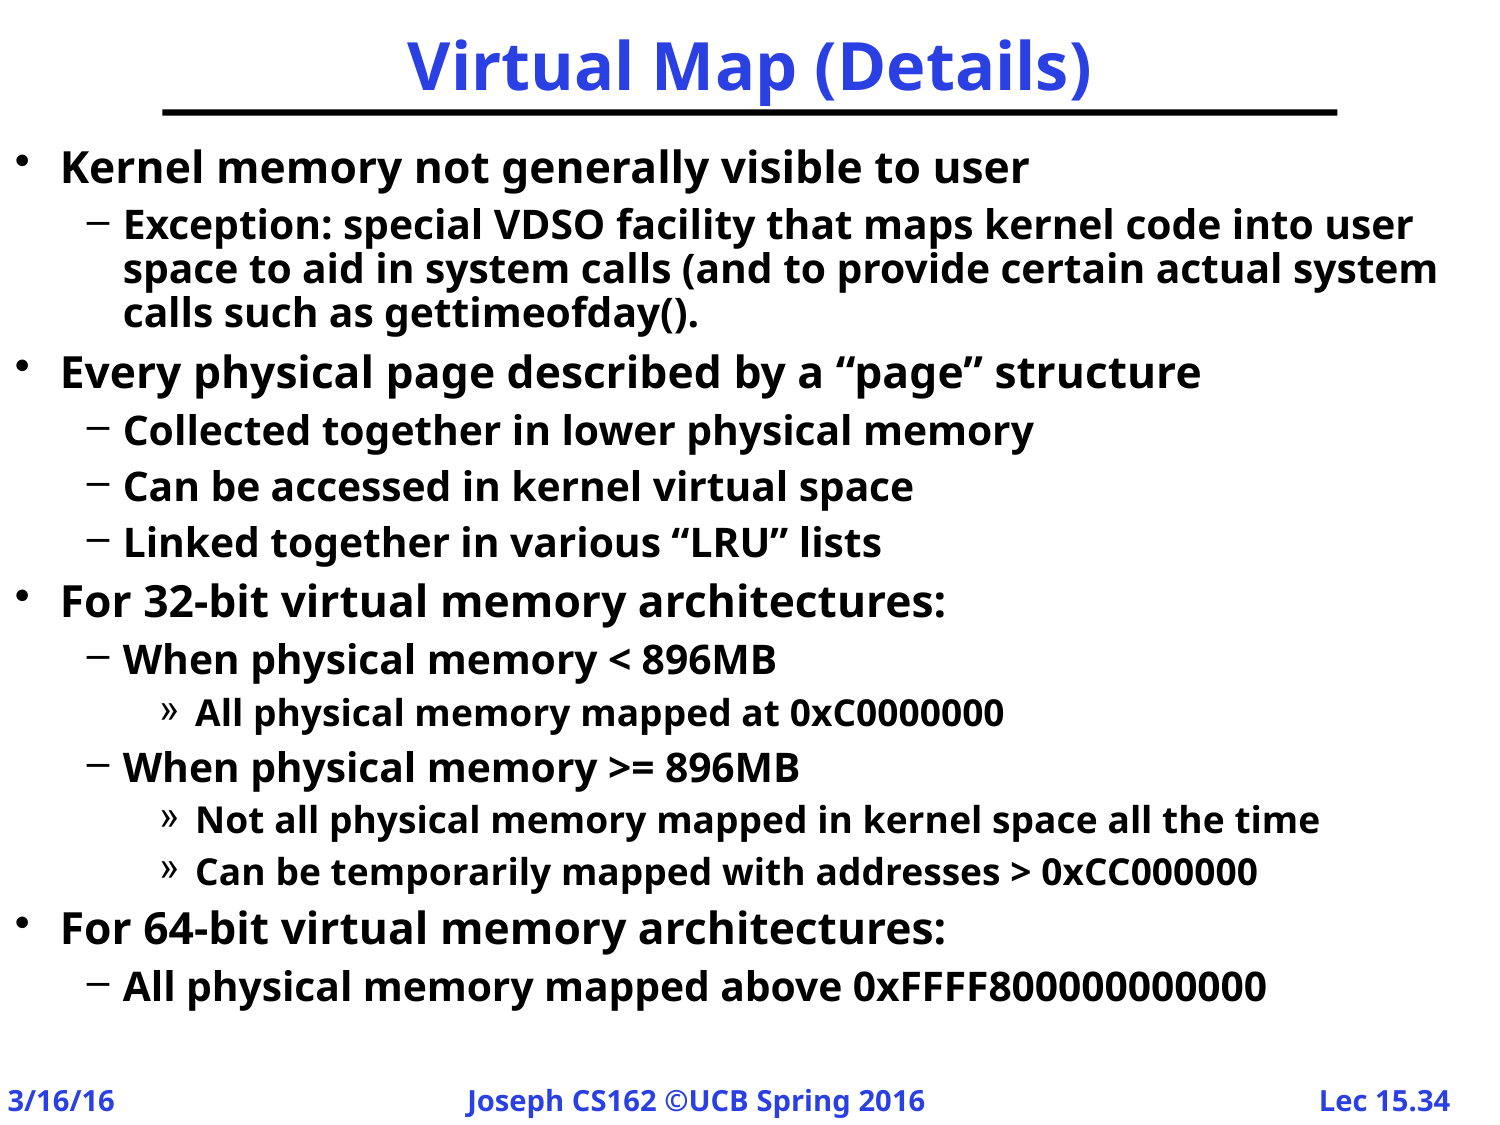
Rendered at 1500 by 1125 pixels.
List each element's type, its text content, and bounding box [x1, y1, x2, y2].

list Kernel memory not generally visible to user Exception: special VDSO facility that maps kernel code into user space to aid in system calls (and to provide certain actual system calls such as gettimeofday(). Every physical page described by a “page” structure Collected together in lower physical memory Can be accessed in kernel virtual space Linked together in various “LRU” lists For 32-bit virtual memory architectures: When physical memory < 896MB All physical memory mapped at 0xC0000000 When physical memory >= 896MB Not all physical memory mapped in kernel space all the time Can be temporarily mapped with addresses > 0xCC000000 For 64-bit virtual memory architectures: All physical memory mapped above 0xFFFF800000000000 [0, 137, 1475, 1025]
title Virtual Map (Details) [162, 24, 1338, 113]
